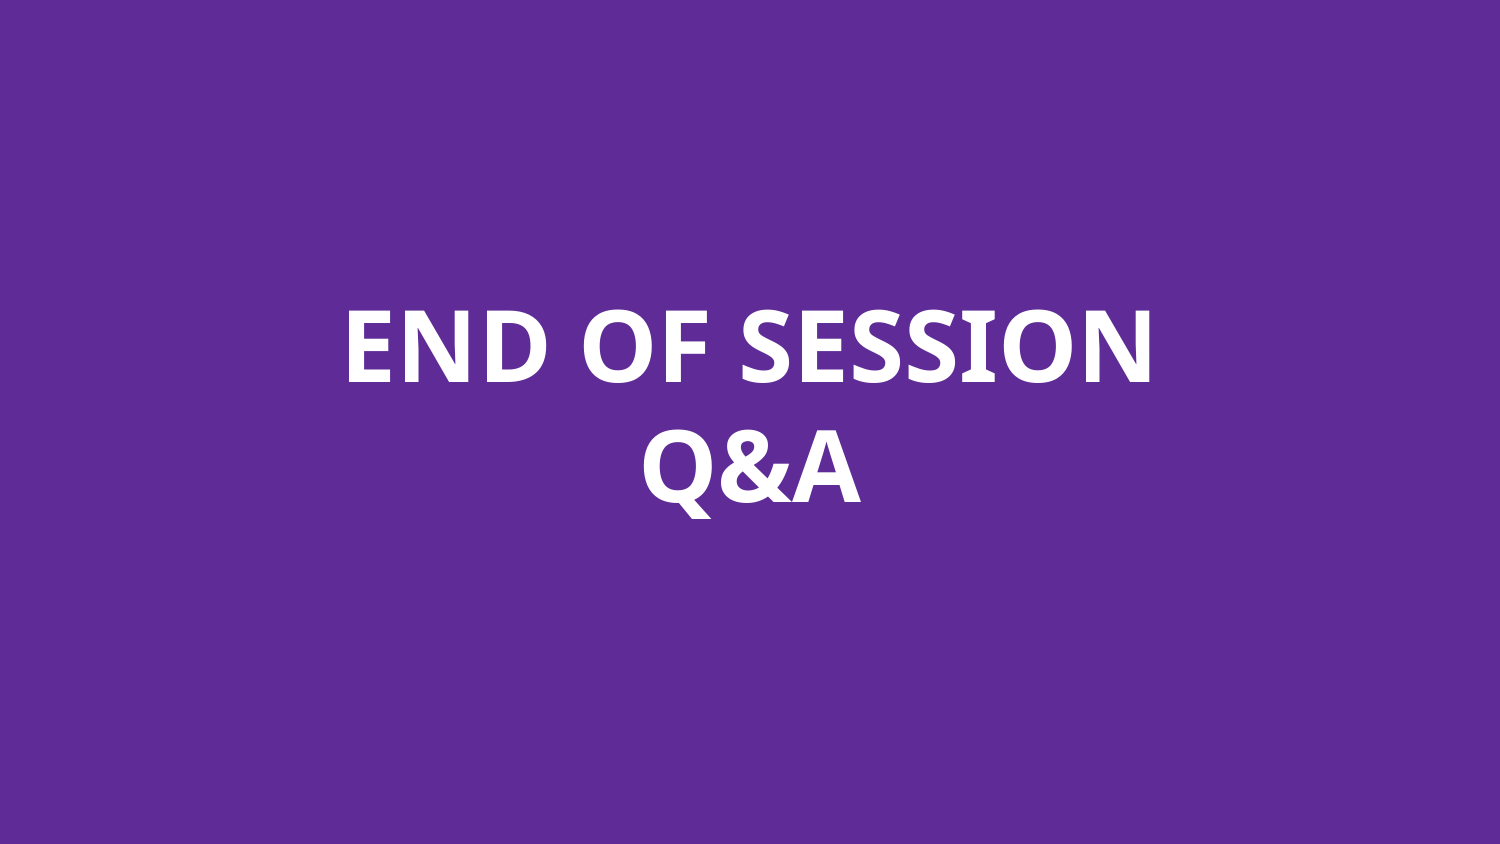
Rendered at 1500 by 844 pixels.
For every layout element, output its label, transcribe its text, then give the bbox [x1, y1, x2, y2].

title END OF SESSION Q&A [73, 187, 1427, 619]
